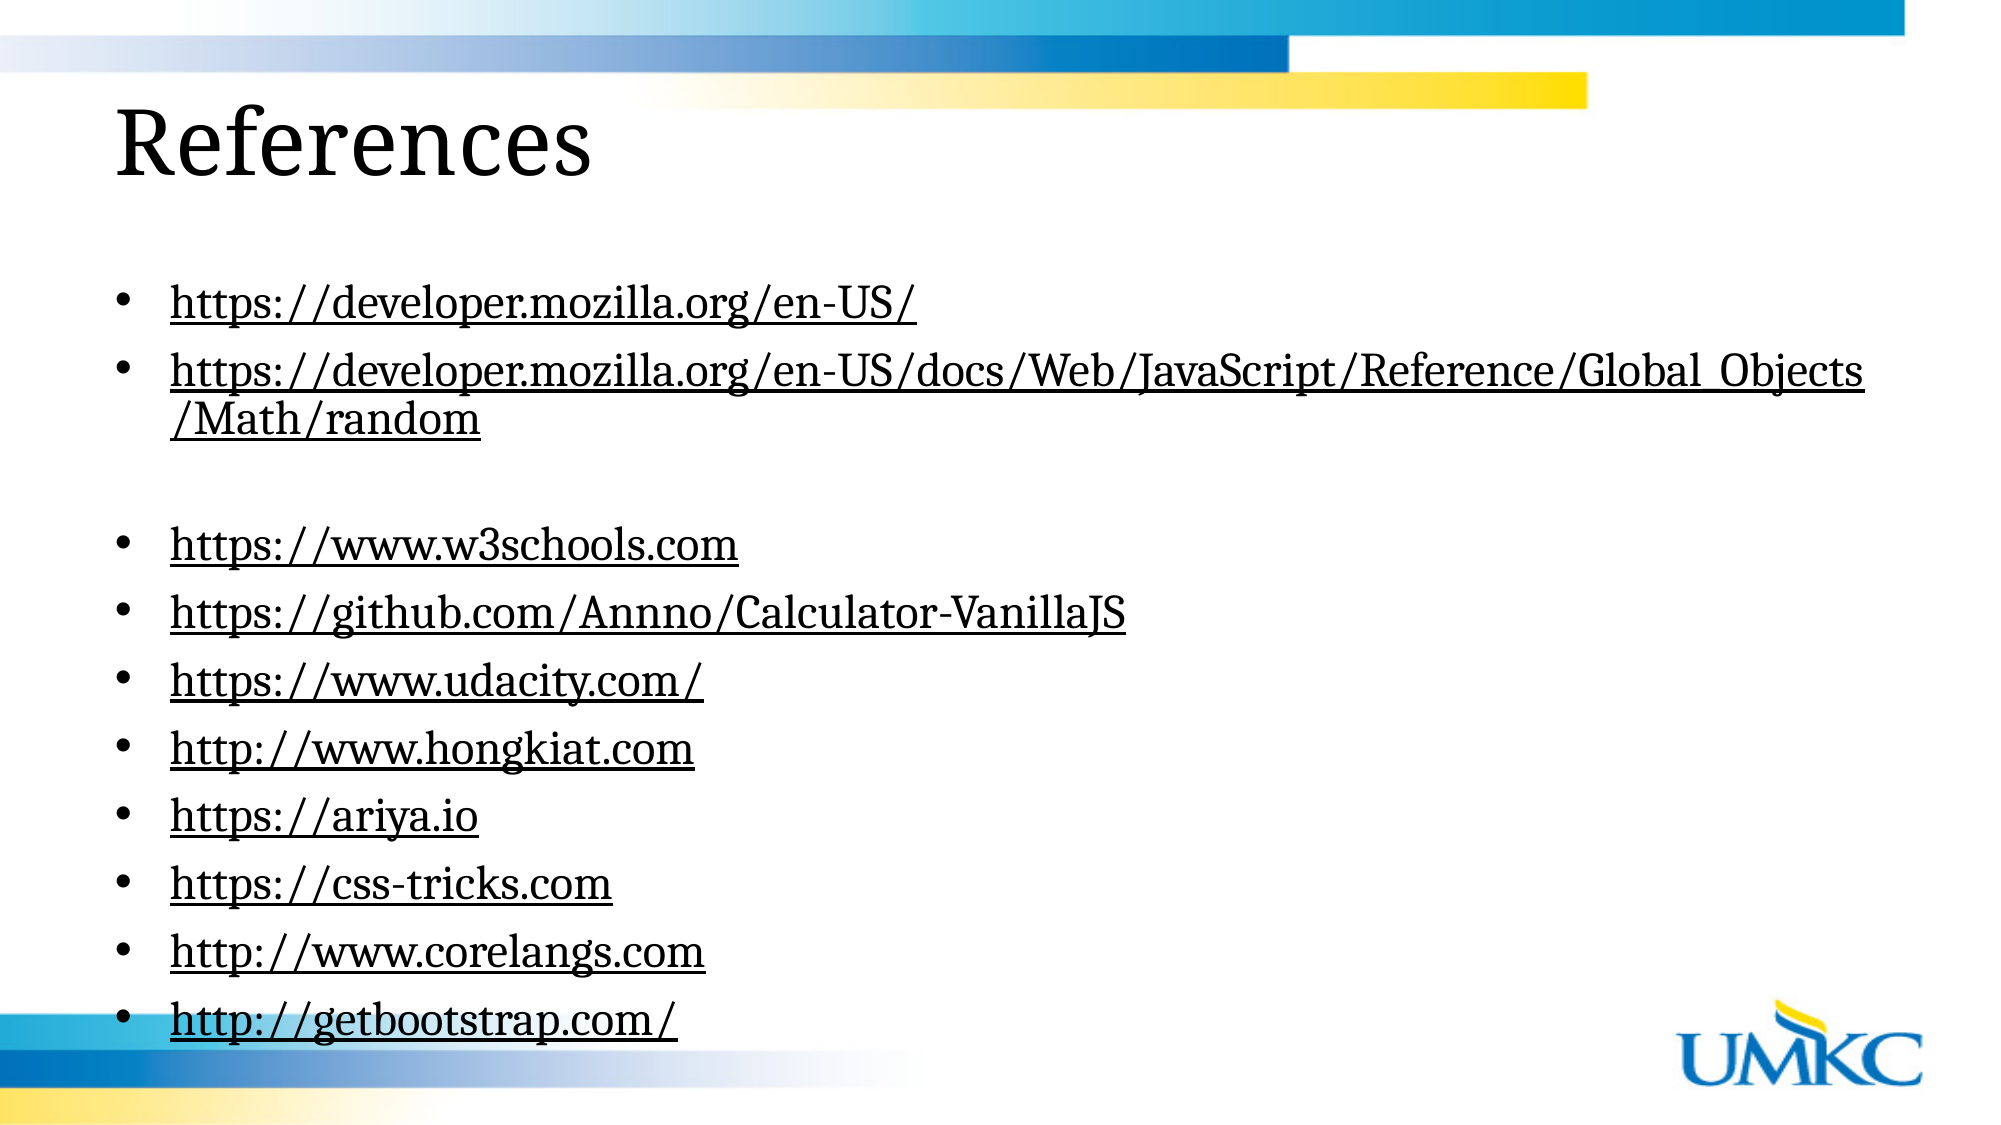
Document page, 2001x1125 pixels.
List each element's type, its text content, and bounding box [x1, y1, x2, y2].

picture [0, 0, 2001, 1125]
list https://developer.mozilla.org/en-US/ https://developer.mozilla.org/en-US/docs/Web/JavaScript/Reference/Global_Objects/Math/random https://www.w3schools.com https://github.com/Annno/Calculator-VanillaJS https://www.udacity.com/ http://www.hongkiat.com https://ariya.io https://css-tricks.com http://www.corelangs.com http://getbootstrap.com/ [99, 262, 1900, 1005]
title References [99, 45, 1900, 233]
